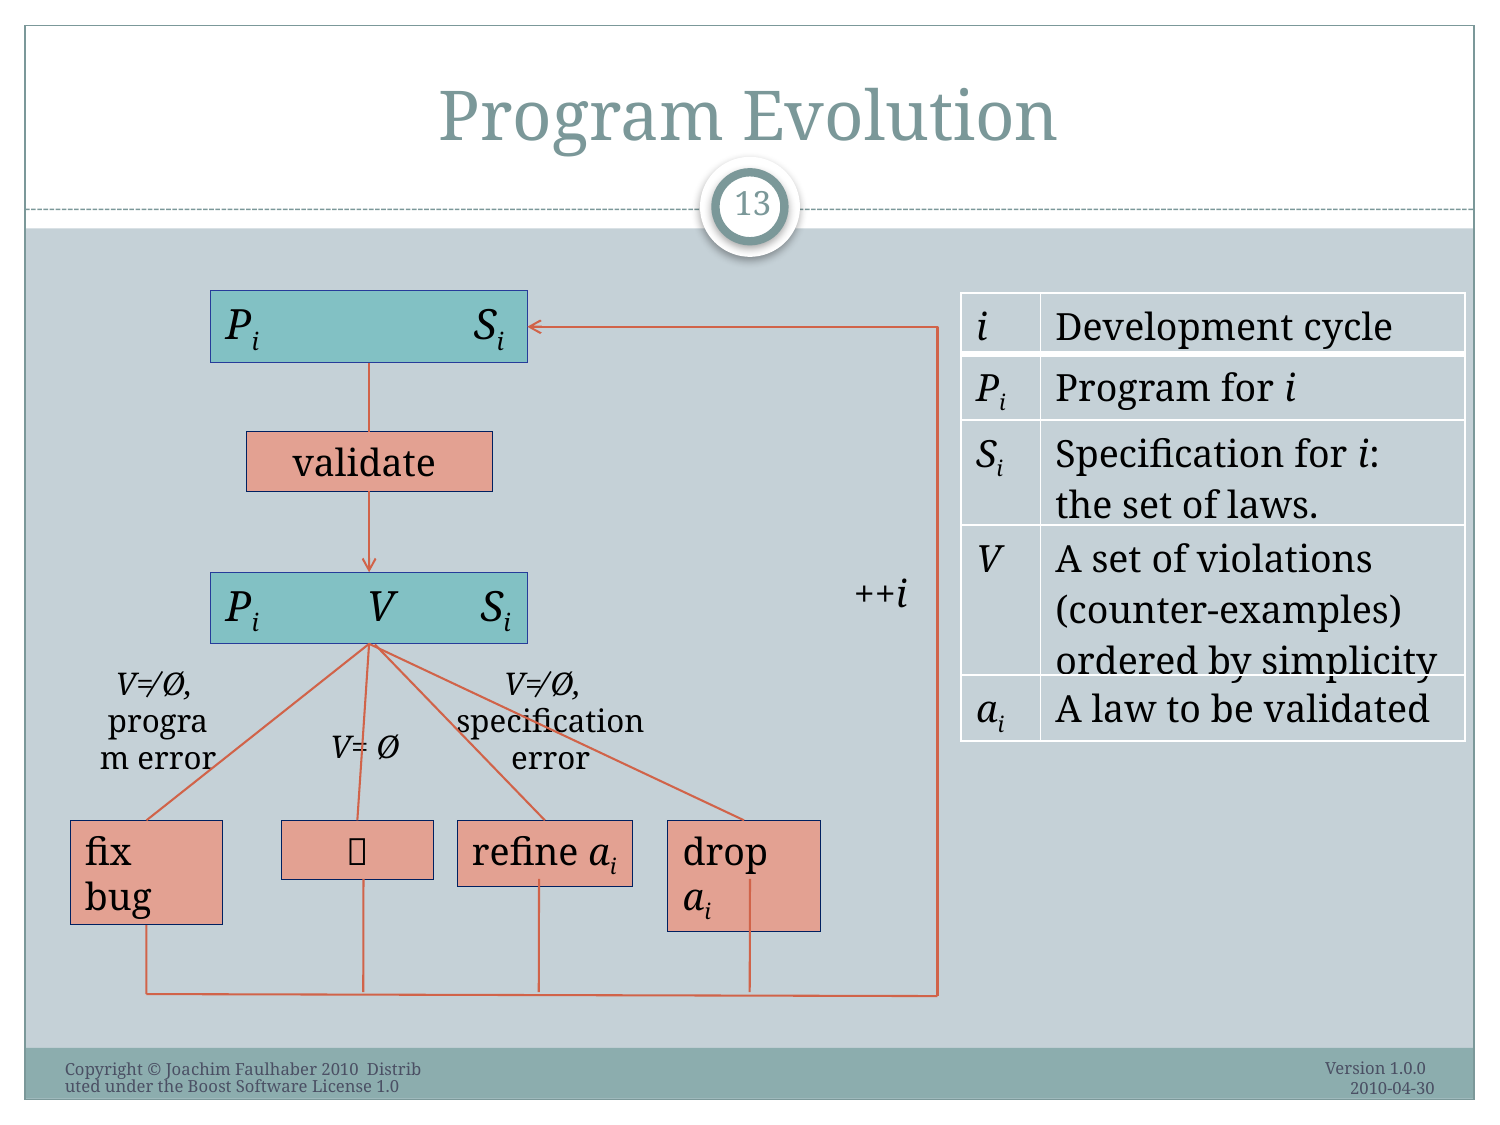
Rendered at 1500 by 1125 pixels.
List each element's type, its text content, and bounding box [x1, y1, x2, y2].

table_cell ai [962, 676, 1040, 740]
table_cell A set of violations (counter-examples) ordered by simplicity [1041, 526, 1464, 674]
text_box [146, 323, 950, 997]
title Program Evolution [49, 37, 1450, 162]
table_cell Pi [962, 357, 1040, 419]
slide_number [1277, 1050, 1450, 1111]
table_cell V [962, 526, 1040, 674]
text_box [70, 637, 139, 882]
slide_number 13 [715, 168, 791, 241]
table_cell Si [962, 421, 1040, 524]
footer Copyright © Joachim Faulhaber 2010 Distributed under the Boost Software License 1.0 [50, 1051, 446, 1112]
table_header Development cycle [1041, 294, 1464, 351]
text_box Pi Si [210, 290, 528, 320]
table_cell Specification for i: the set of laws. [1041, 421, 1464, 524]
table_cell A law to be validated [1041, 676, 1464, 740]
table_cell Program for i [1041, 357, 1464, 419]
table_header i [962, 294, 1040, 351]
